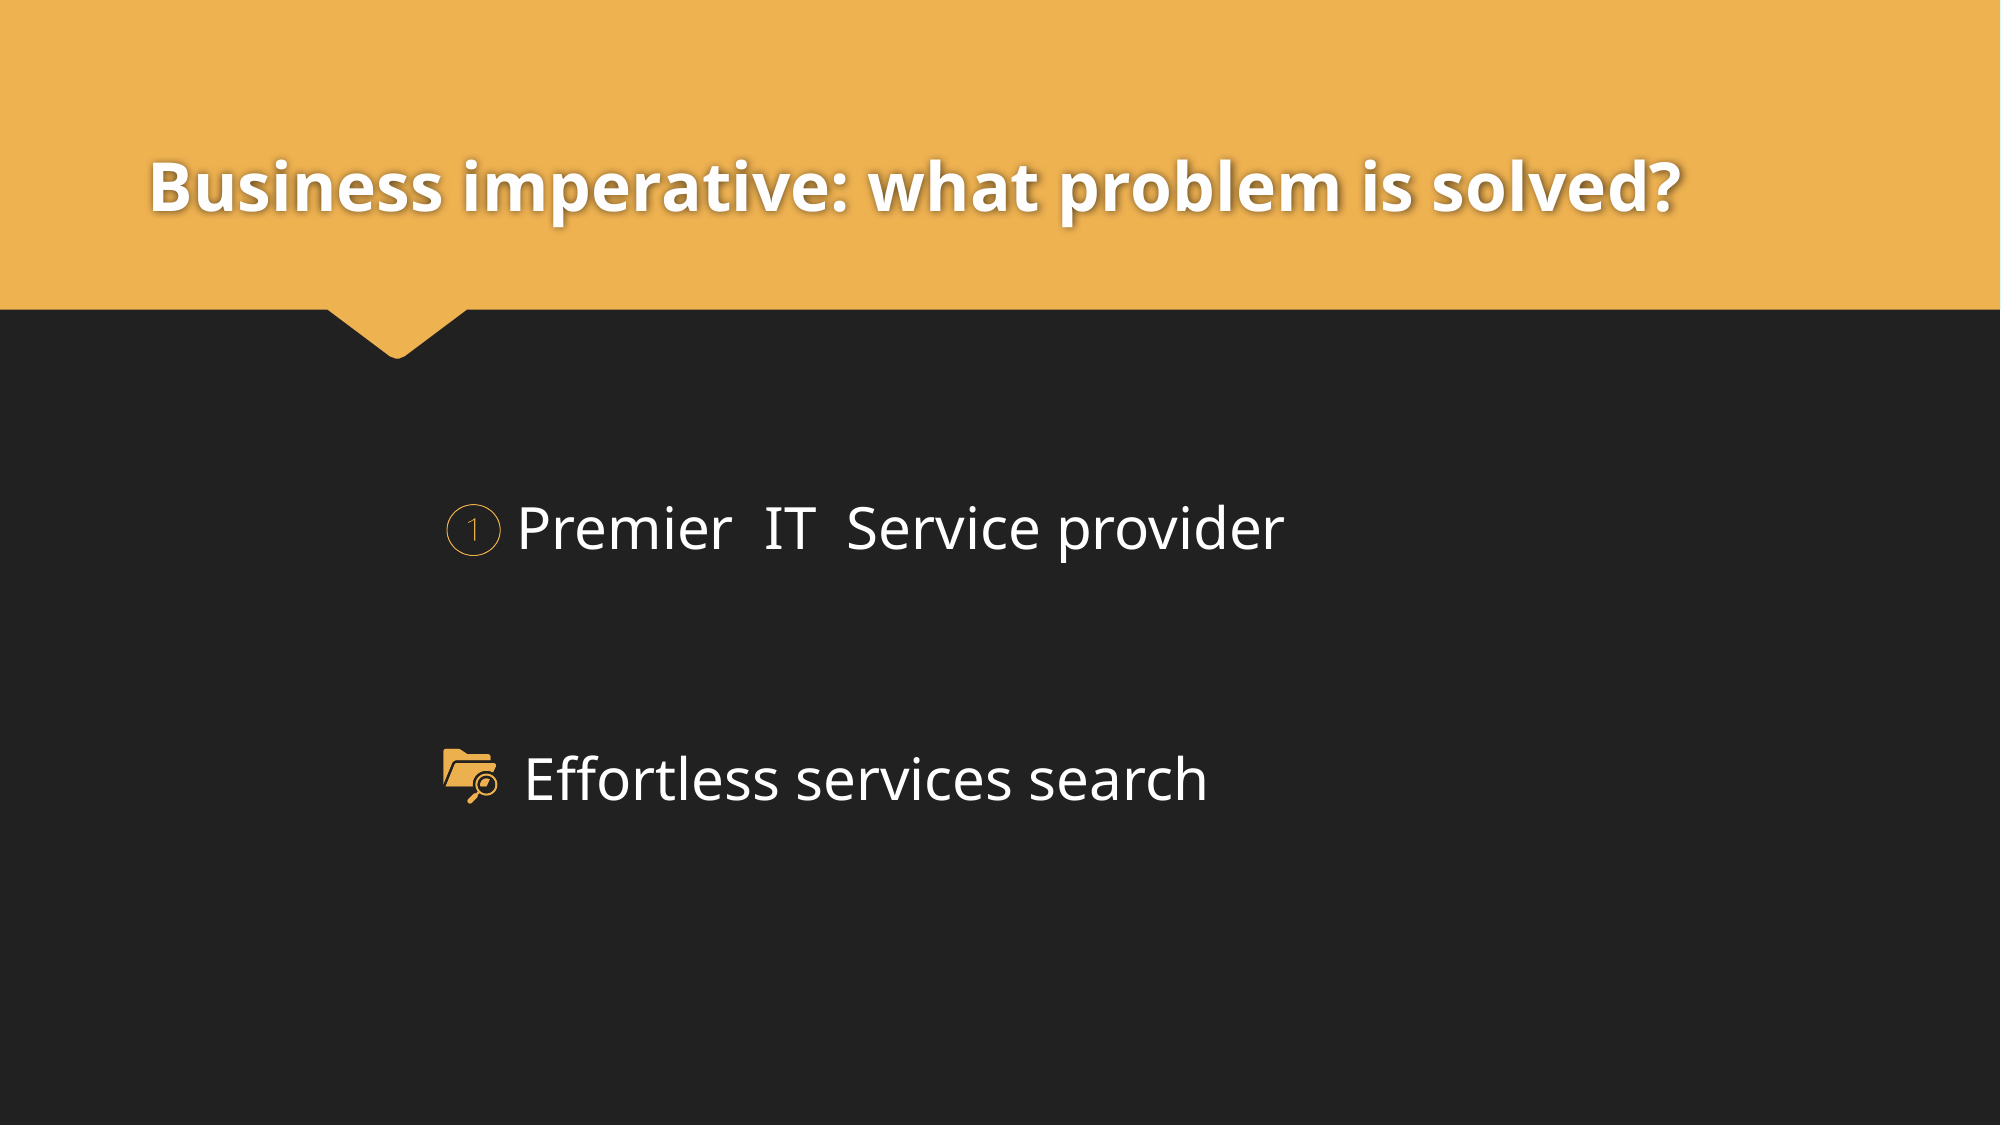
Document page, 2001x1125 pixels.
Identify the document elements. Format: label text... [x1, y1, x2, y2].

title Business imperative: what problem is solved? [132, 73, 1868, 233]
text_box [0, 0, 2000, 360]
text_box Premier IT Service provider [501, 484, 1317, 569]
text_box [0, 311, 2000, 1125]
text_box Effortless services search [509, 734, 1225, 820]
picture [439, 497, 508, 563]
picture [431, 734, 508, 811]
